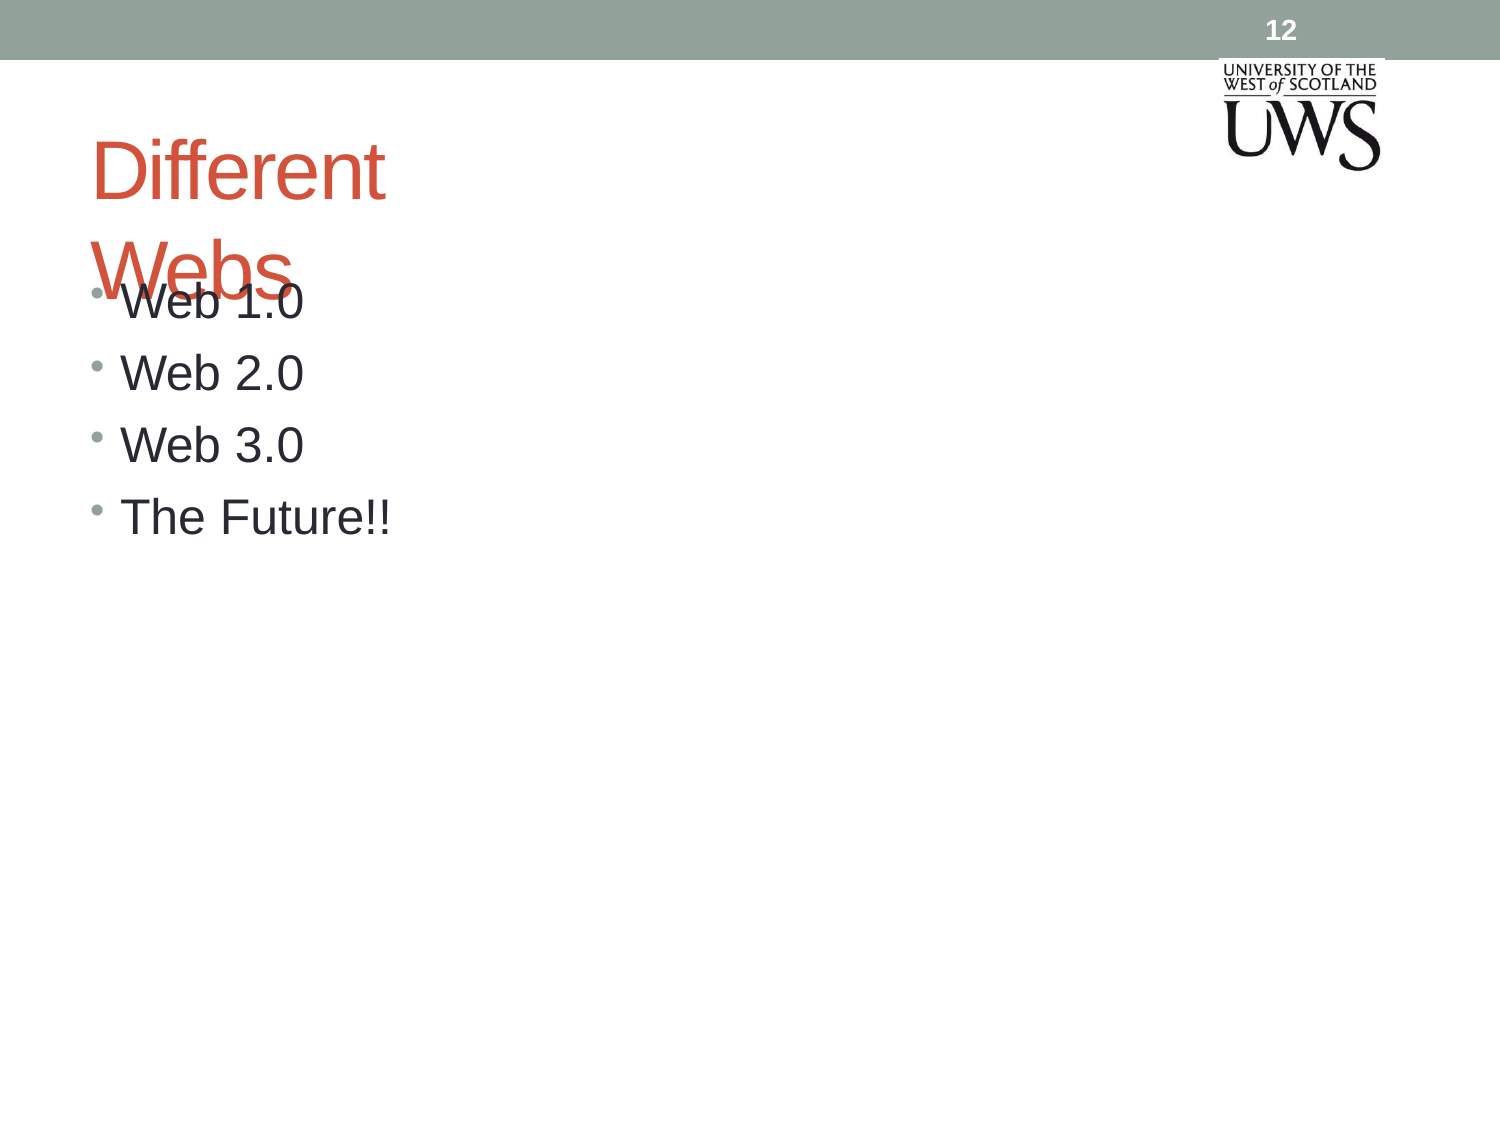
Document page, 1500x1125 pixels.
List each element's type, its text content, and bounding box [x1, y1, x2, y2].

text_box 12 [1263, 9, 1300, 47]
title Different Webs [87, 114, 614, 317]
text_box Web 1.0 Web 2.0 Web 3.0 The Future!! [87, 254, 395, 545]
picture [1218, 58, 1385, 176]
